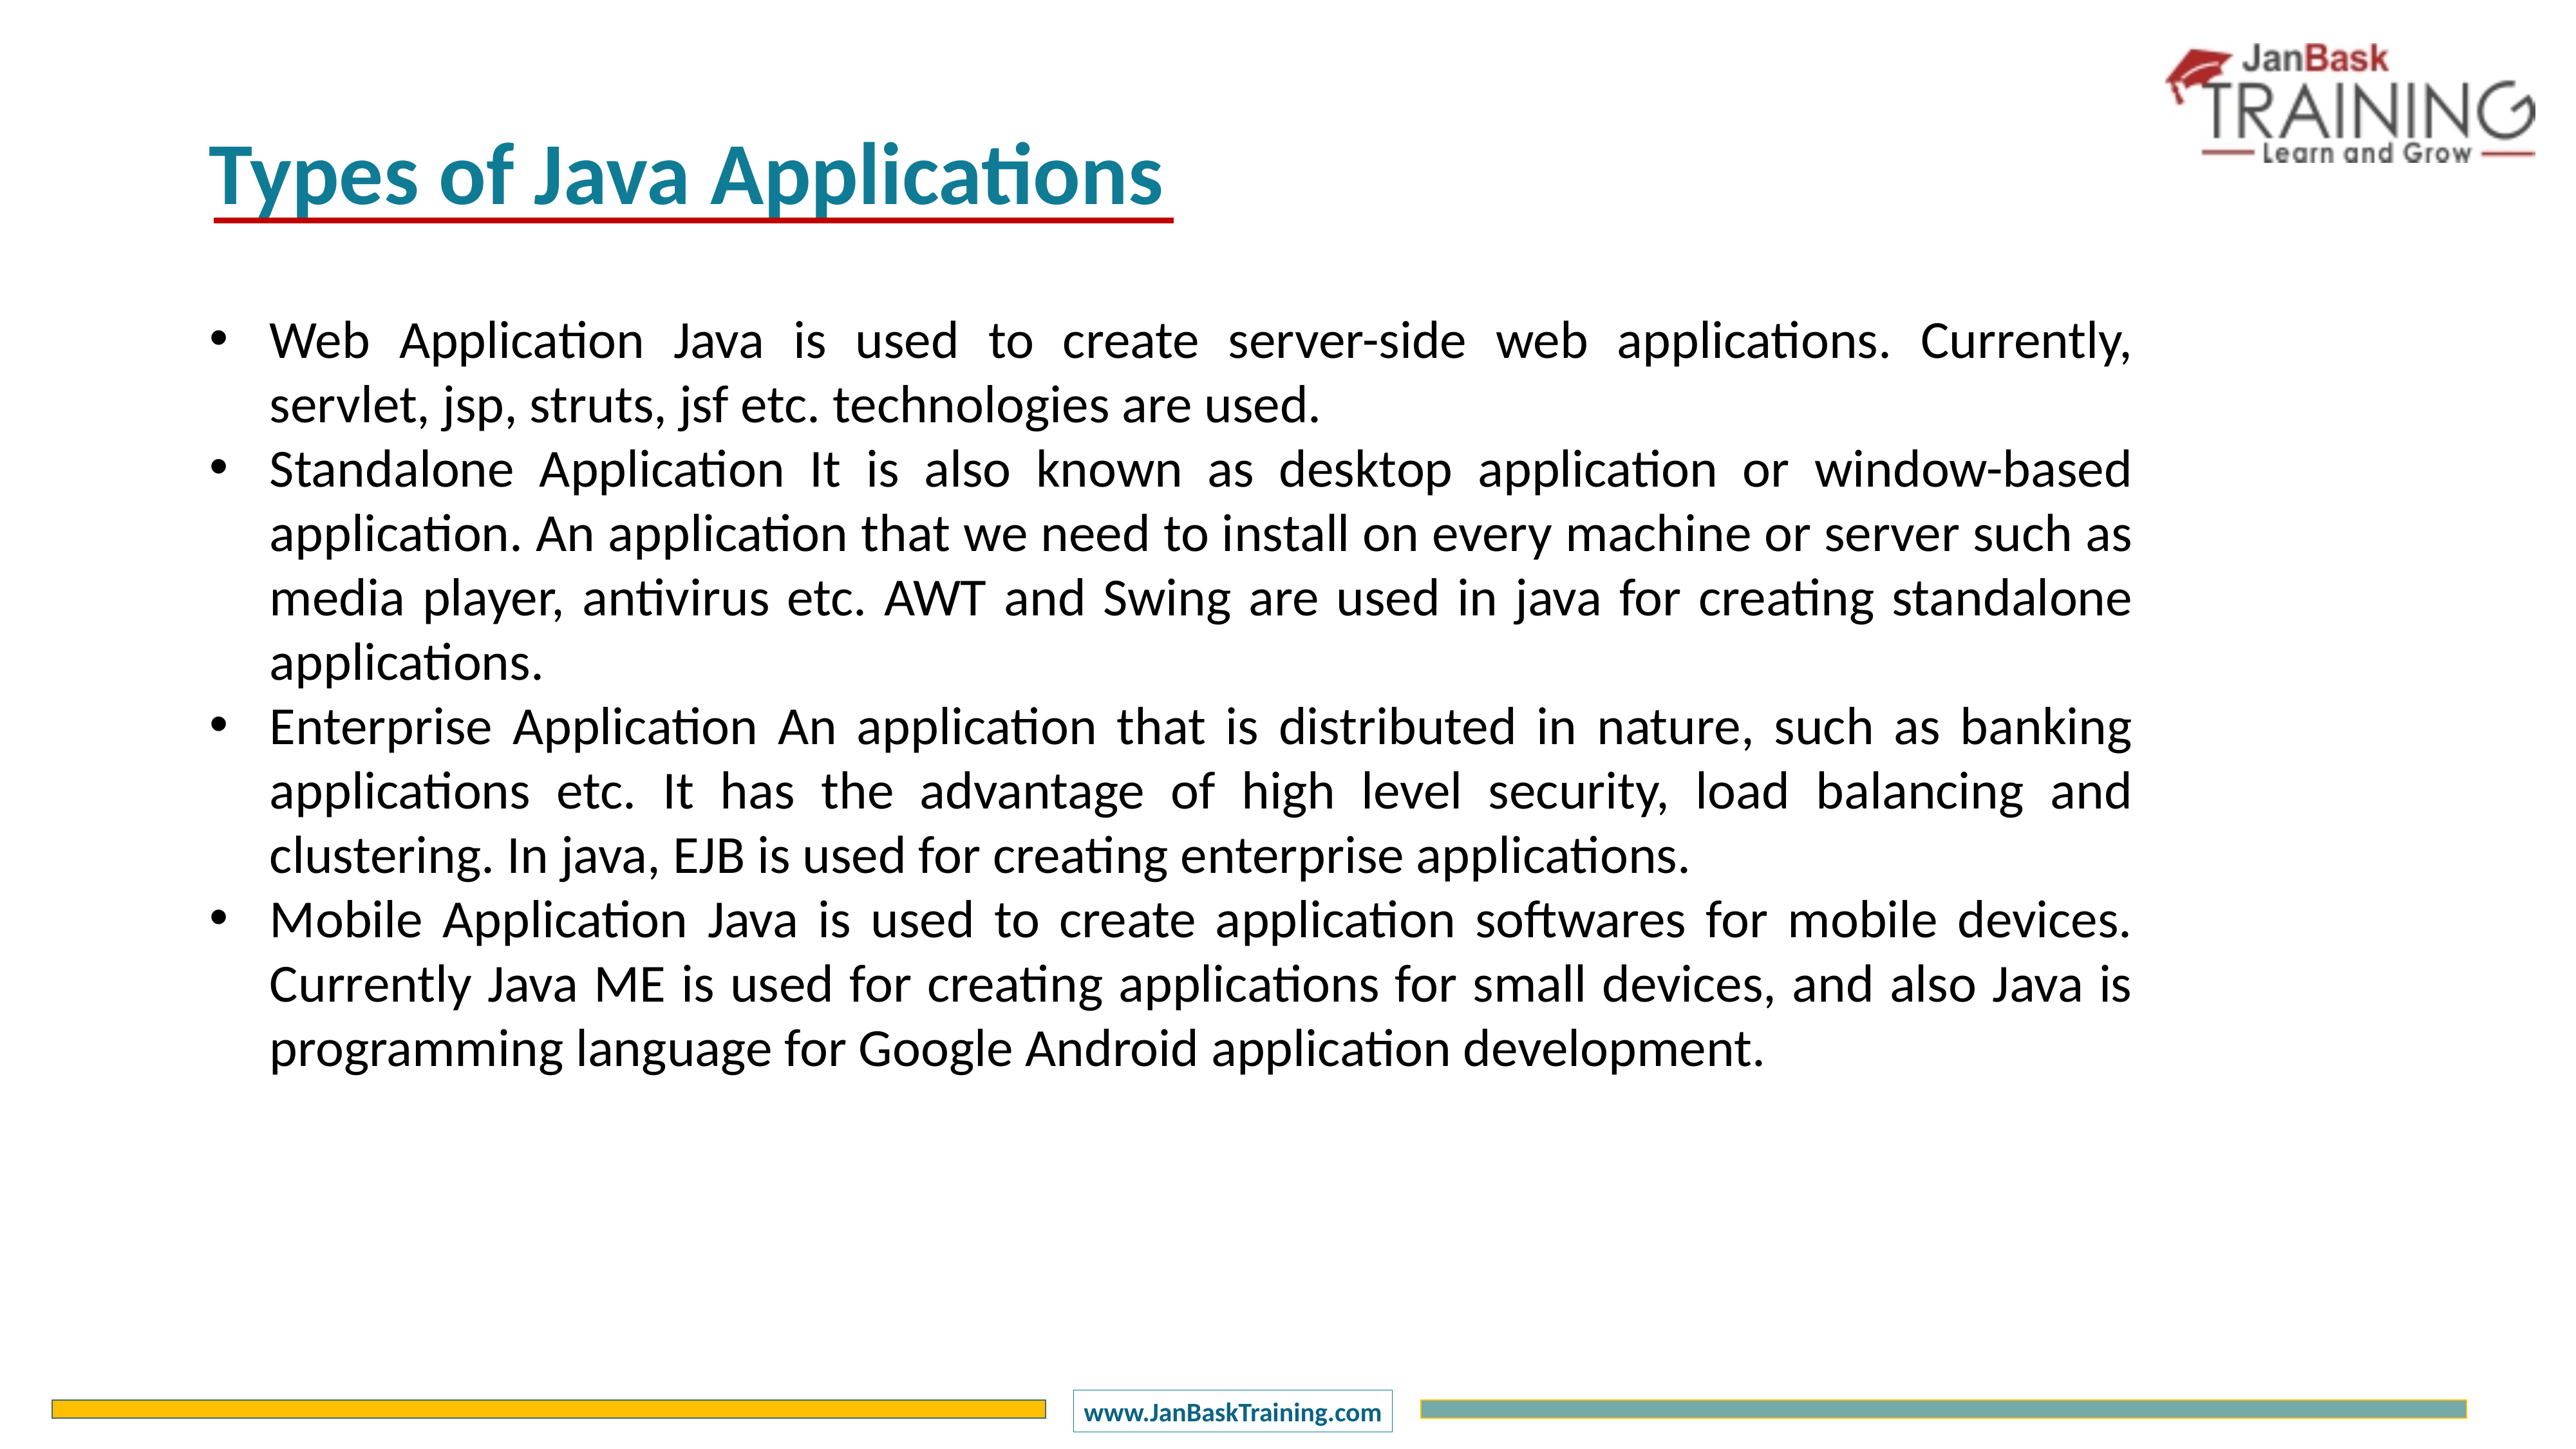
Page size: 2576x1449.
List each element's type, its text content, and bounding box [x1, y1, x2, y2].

text_box Types of Java Applications [199, 111, 2006, 302]
picture [2165, 43, 2535, 163]
text_box Web Application Java is used to create server-side web applications. Currently, servlet, jsp, struts, jsf etc. technologies are used. Standalone Application It is also known as desktop application or window-based application. An application that we need to install on every machine or server such as media player, antivirus etc. AWT and Swing are used in java for creating standalone applications. Enterprise Application An application that is distributed in nature, such as banking applications etc. It has the advantage of high level security, load balancing and clustering. In java, EJB is used for creating enterprise applications. Mobile Application Java is used to create application softwares for mobile devices. Currently Java ME is used for creating applications for small devices, and also Java is programming language for Google Android application development. [200, 300, 2144, 1082]
